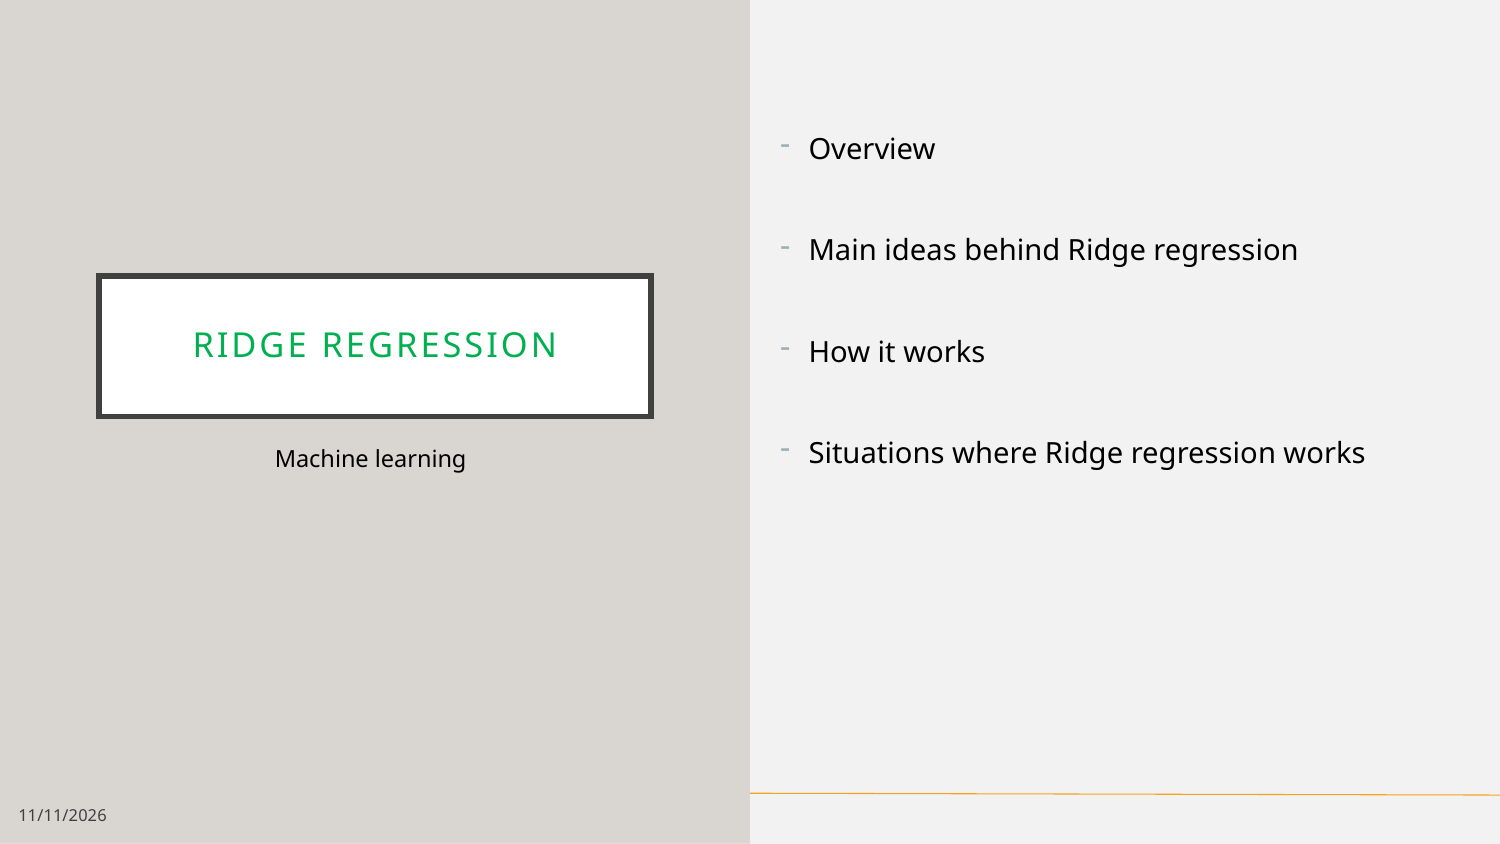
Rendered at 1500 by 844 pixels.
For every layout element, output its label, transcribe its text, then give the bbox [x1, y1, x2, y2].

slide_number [0, 796, 122, 837]
title ridge regression [96, 273, 654, 419]
list Machine learning [137, 436, 605, 707]
list Overview Main ideas behind Ridge regression How it works Situations where Ridge regression works [765, 122, 1489, 781]
